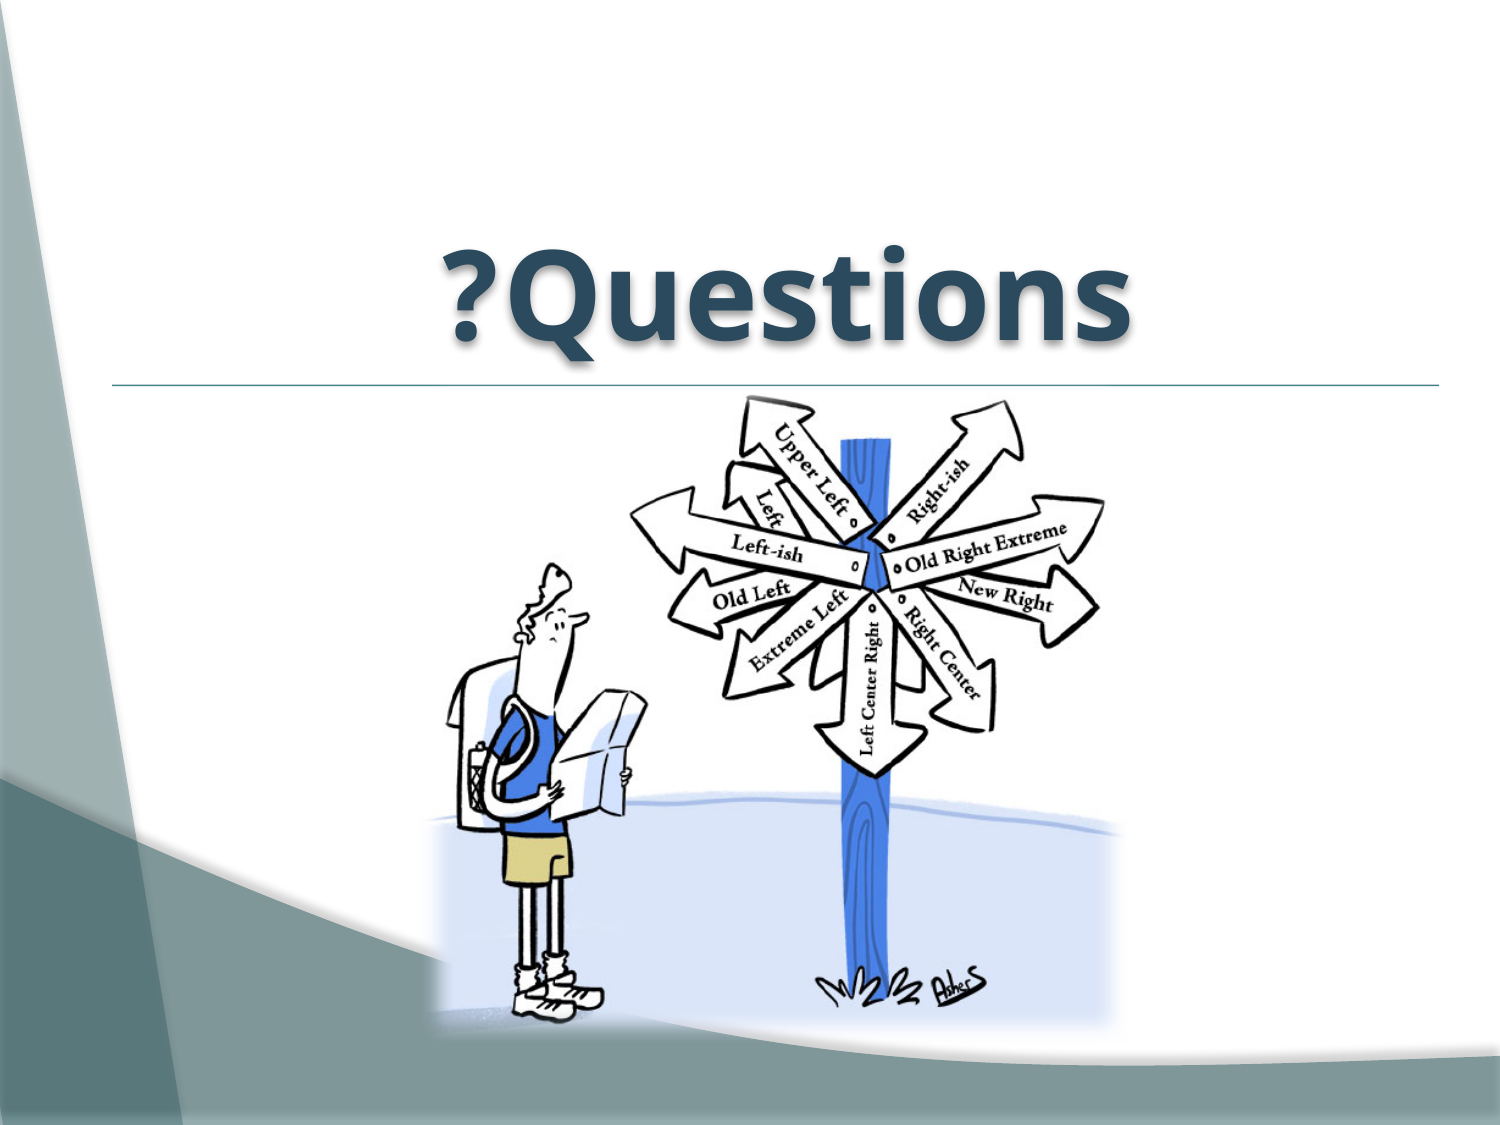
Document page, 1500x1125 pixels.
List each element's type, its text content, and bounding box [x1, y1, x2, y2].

picture [418, 378, 1129, 1044]
text_box Questions? [123, 207, 1447, 373]
